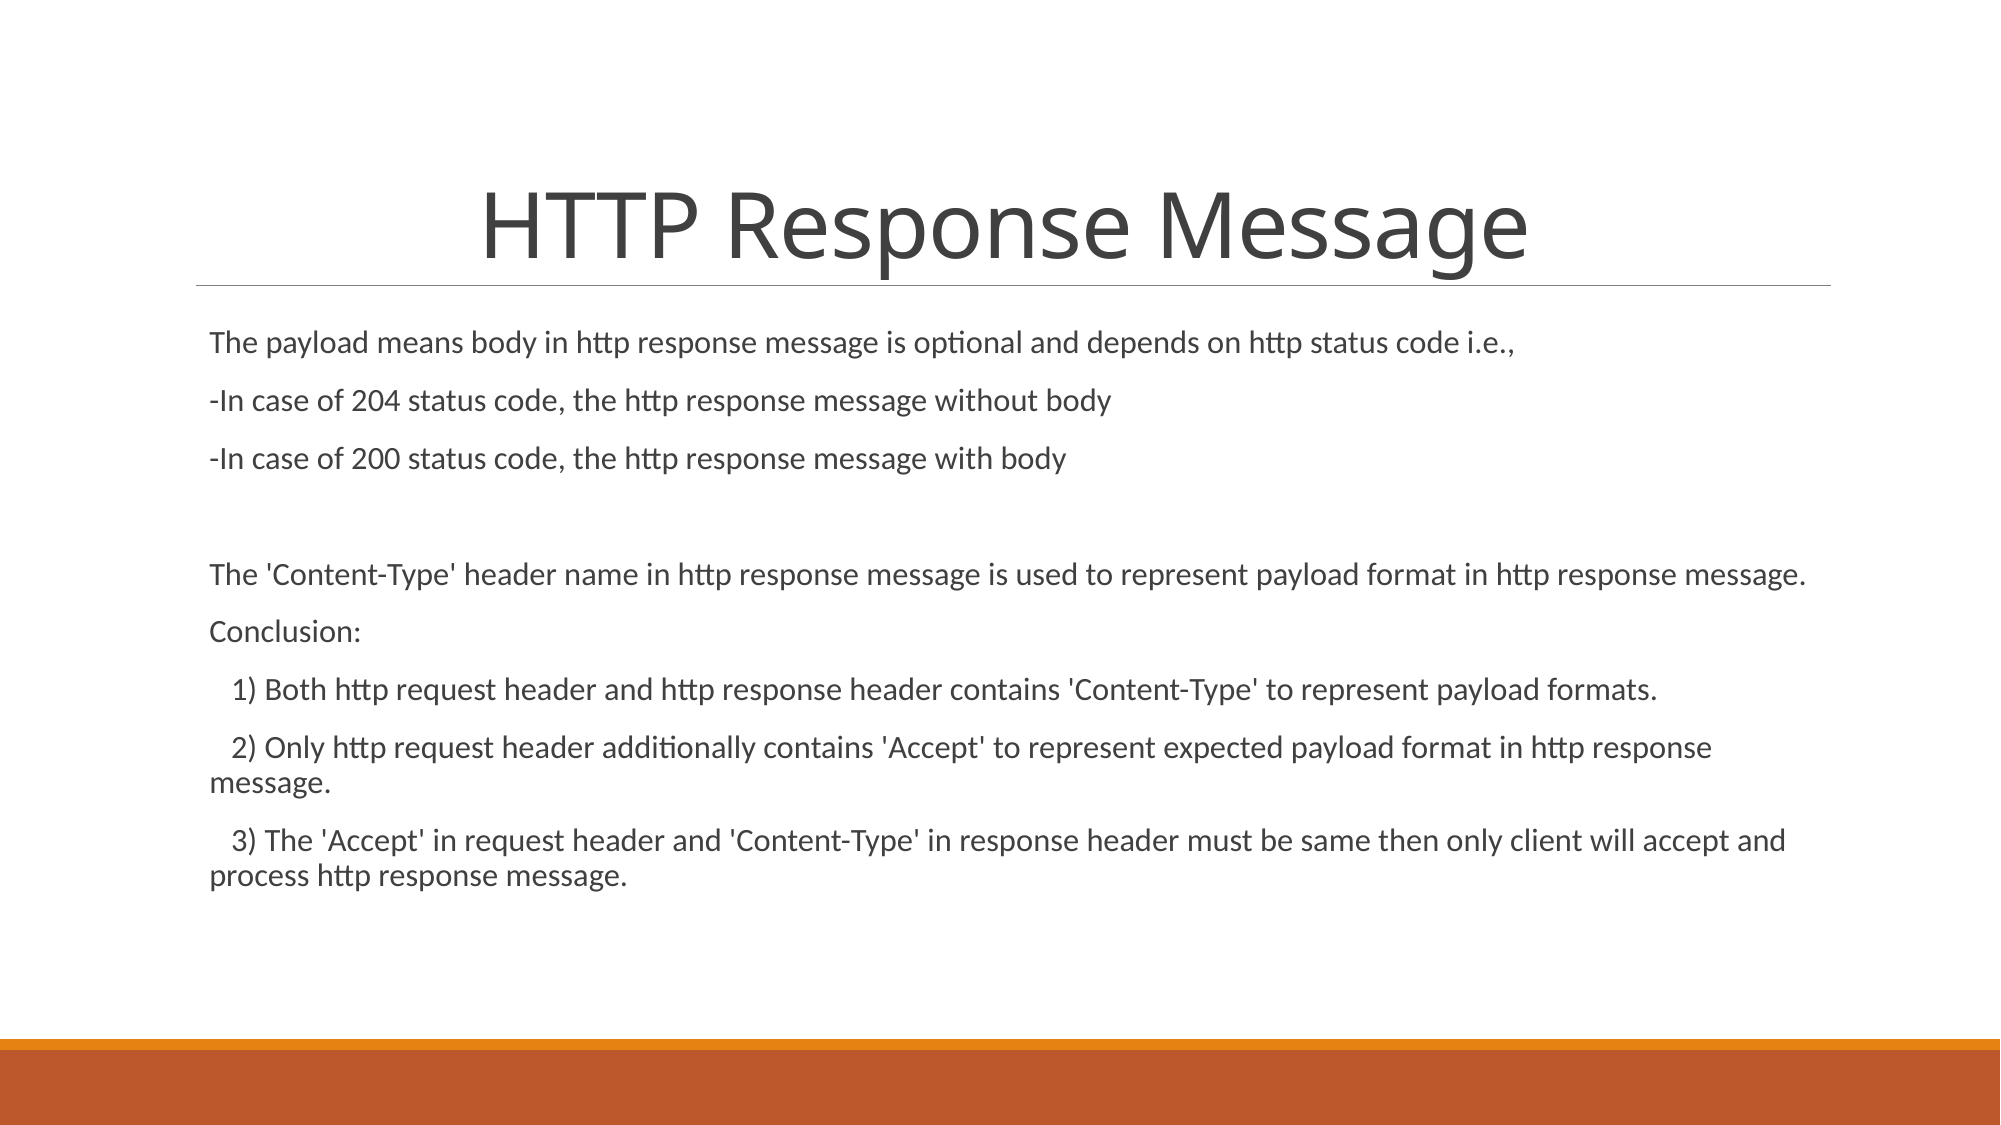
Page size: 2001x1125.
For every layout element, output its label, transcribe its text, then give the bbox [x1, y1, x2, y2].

title HTTP Response Message [180, 47, 1830, 285]
list The payload means body in http response message is optional and depends on http status code i.e., -In case of 204 status code, the http response message without body -In case of 200 status code, the http response message with body The 'Content-Type' header name in http response message is used to represent payload format in http response message. Conclusion: 1) Both http request header and http response header contains 'Content-Type' to represent payload formats. 2) Only http request header additionally contains 'Accept' to represent expected payload format in http response message. 3) The 'Accept' in request header and 'Content-Type' in response header must be same then only client will accept and process http response message. [200, 318, 1830, 945]
